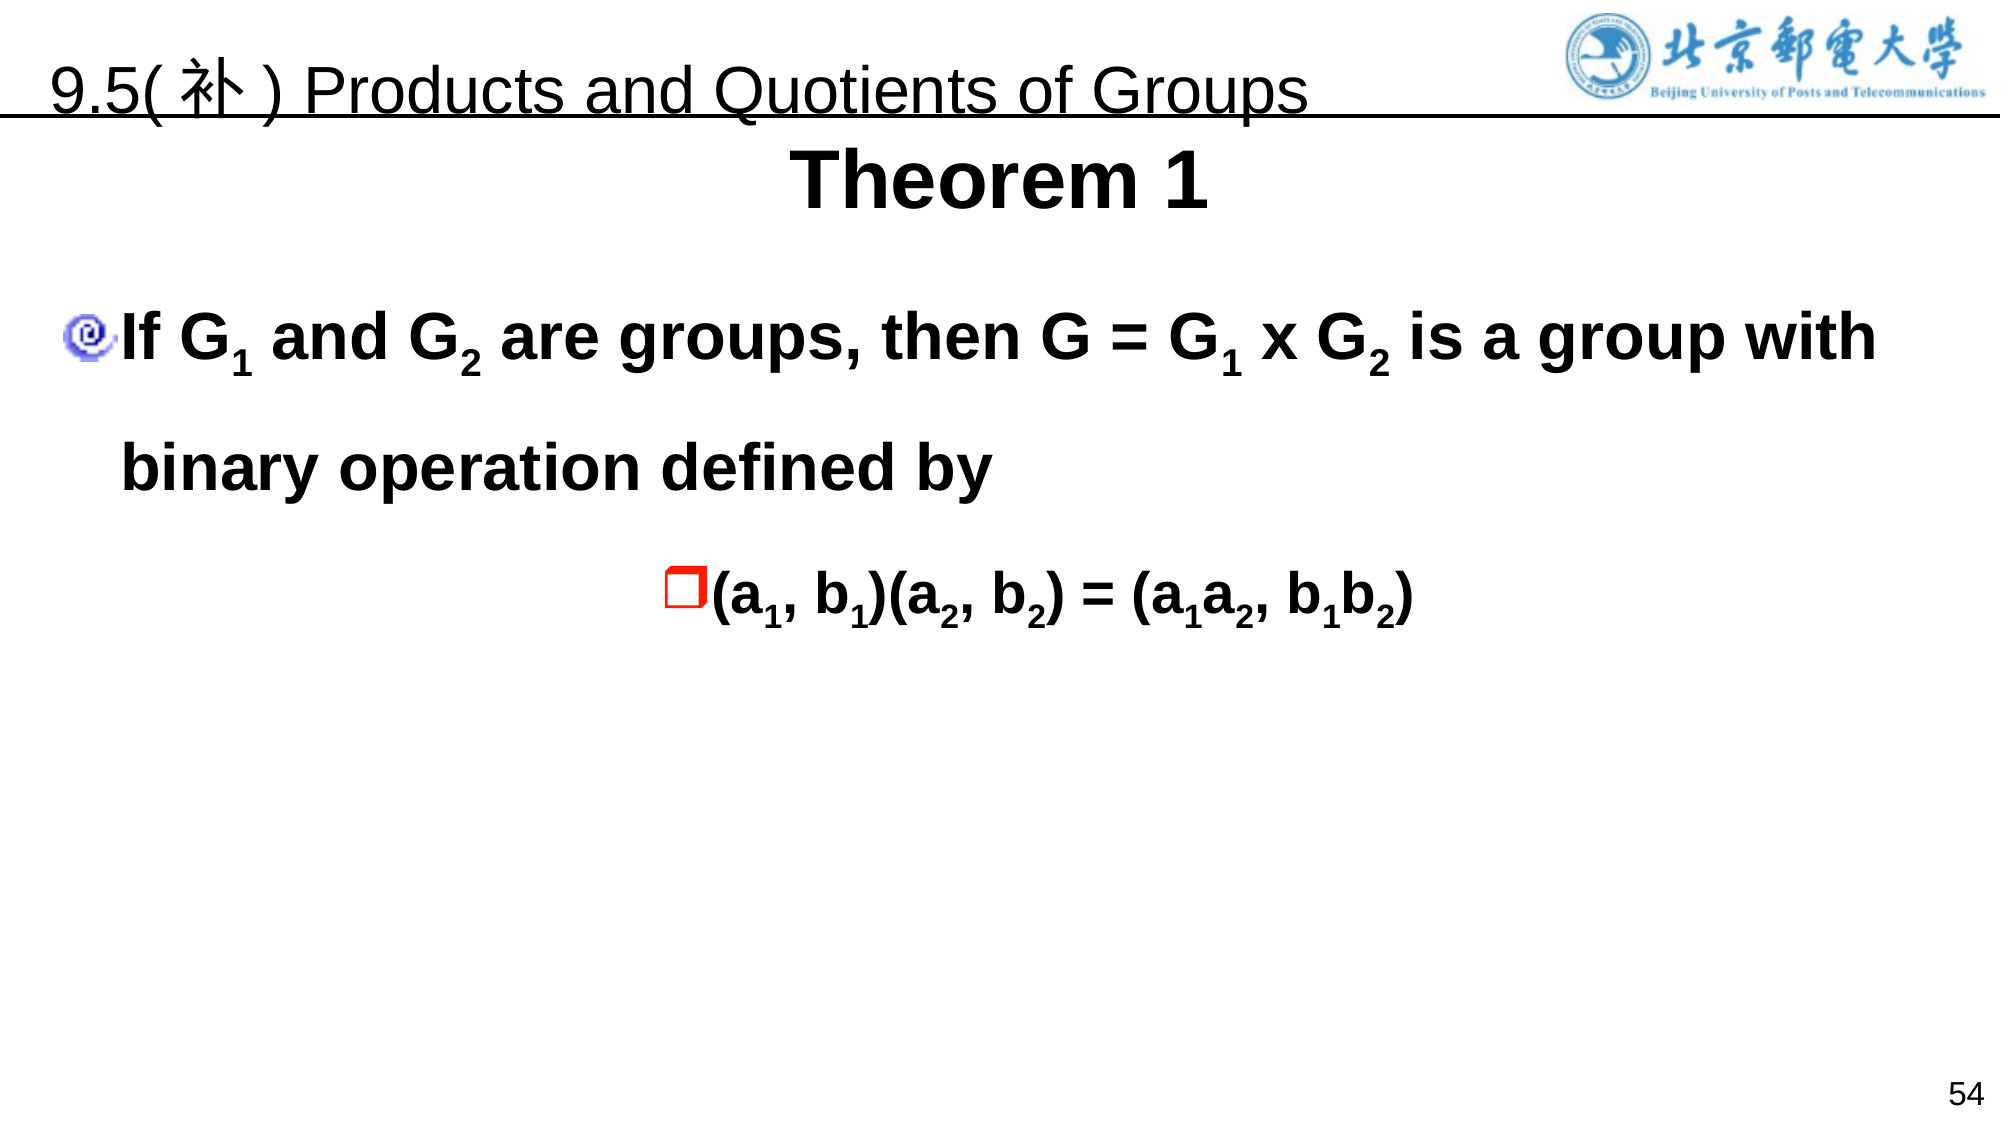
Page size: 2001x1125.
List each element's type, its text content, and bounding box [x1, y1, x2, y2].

text_box If G1 and G2 are groups, then G = G1 x G2 is a group with binary operation defined by (a1, b1)(a2, b2) = (a1a2, b1b2) [48, 239, 1951, 1125]
text_box Theorem 1 [634, 135, 1366, 234]
text_box 9.5(补) Products and Quotients of Groups [34, 0, 1849, 135]
picture [1849, 13, 1988, 101]
picture [63, 314, 118, 362]
